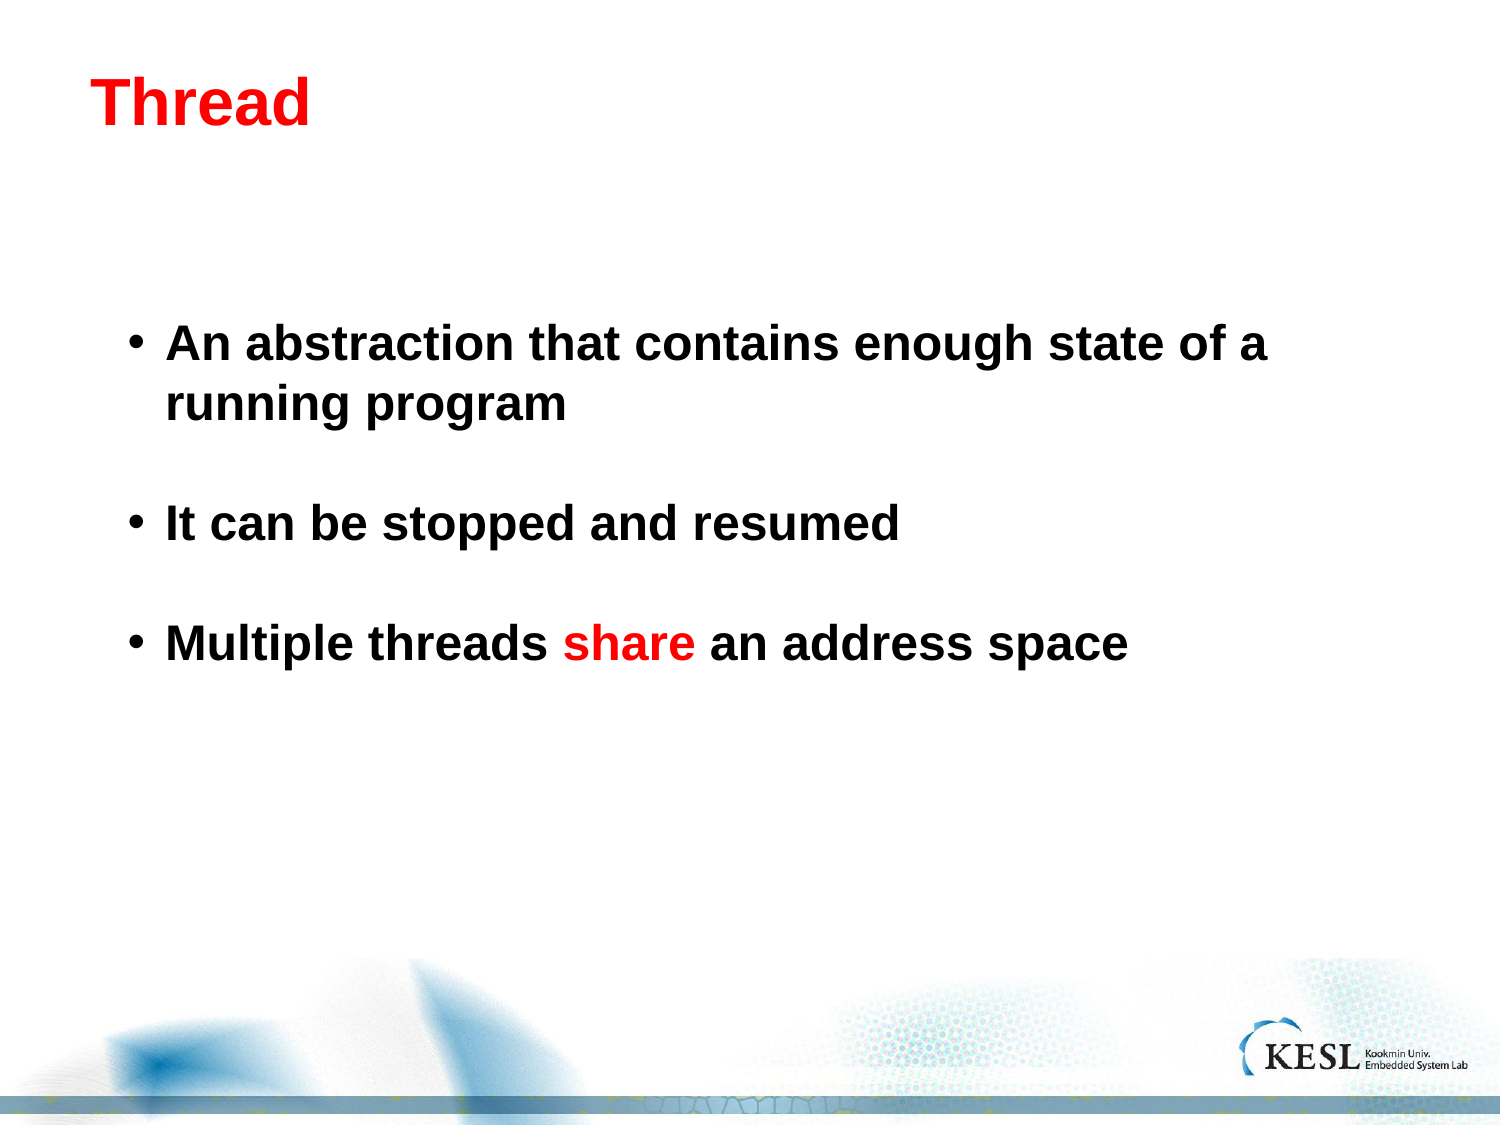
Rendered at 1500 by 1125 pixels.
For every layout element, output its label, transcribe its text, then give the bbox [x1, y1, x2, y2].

list An abstraction that contains enough state of a running program It can be stopped and resumed Multiple threads share an address space [75, 175, 1425, 1005]
picture [0, 0, 1500, 1125]
title Thread [75, 45, 1425, 153]
